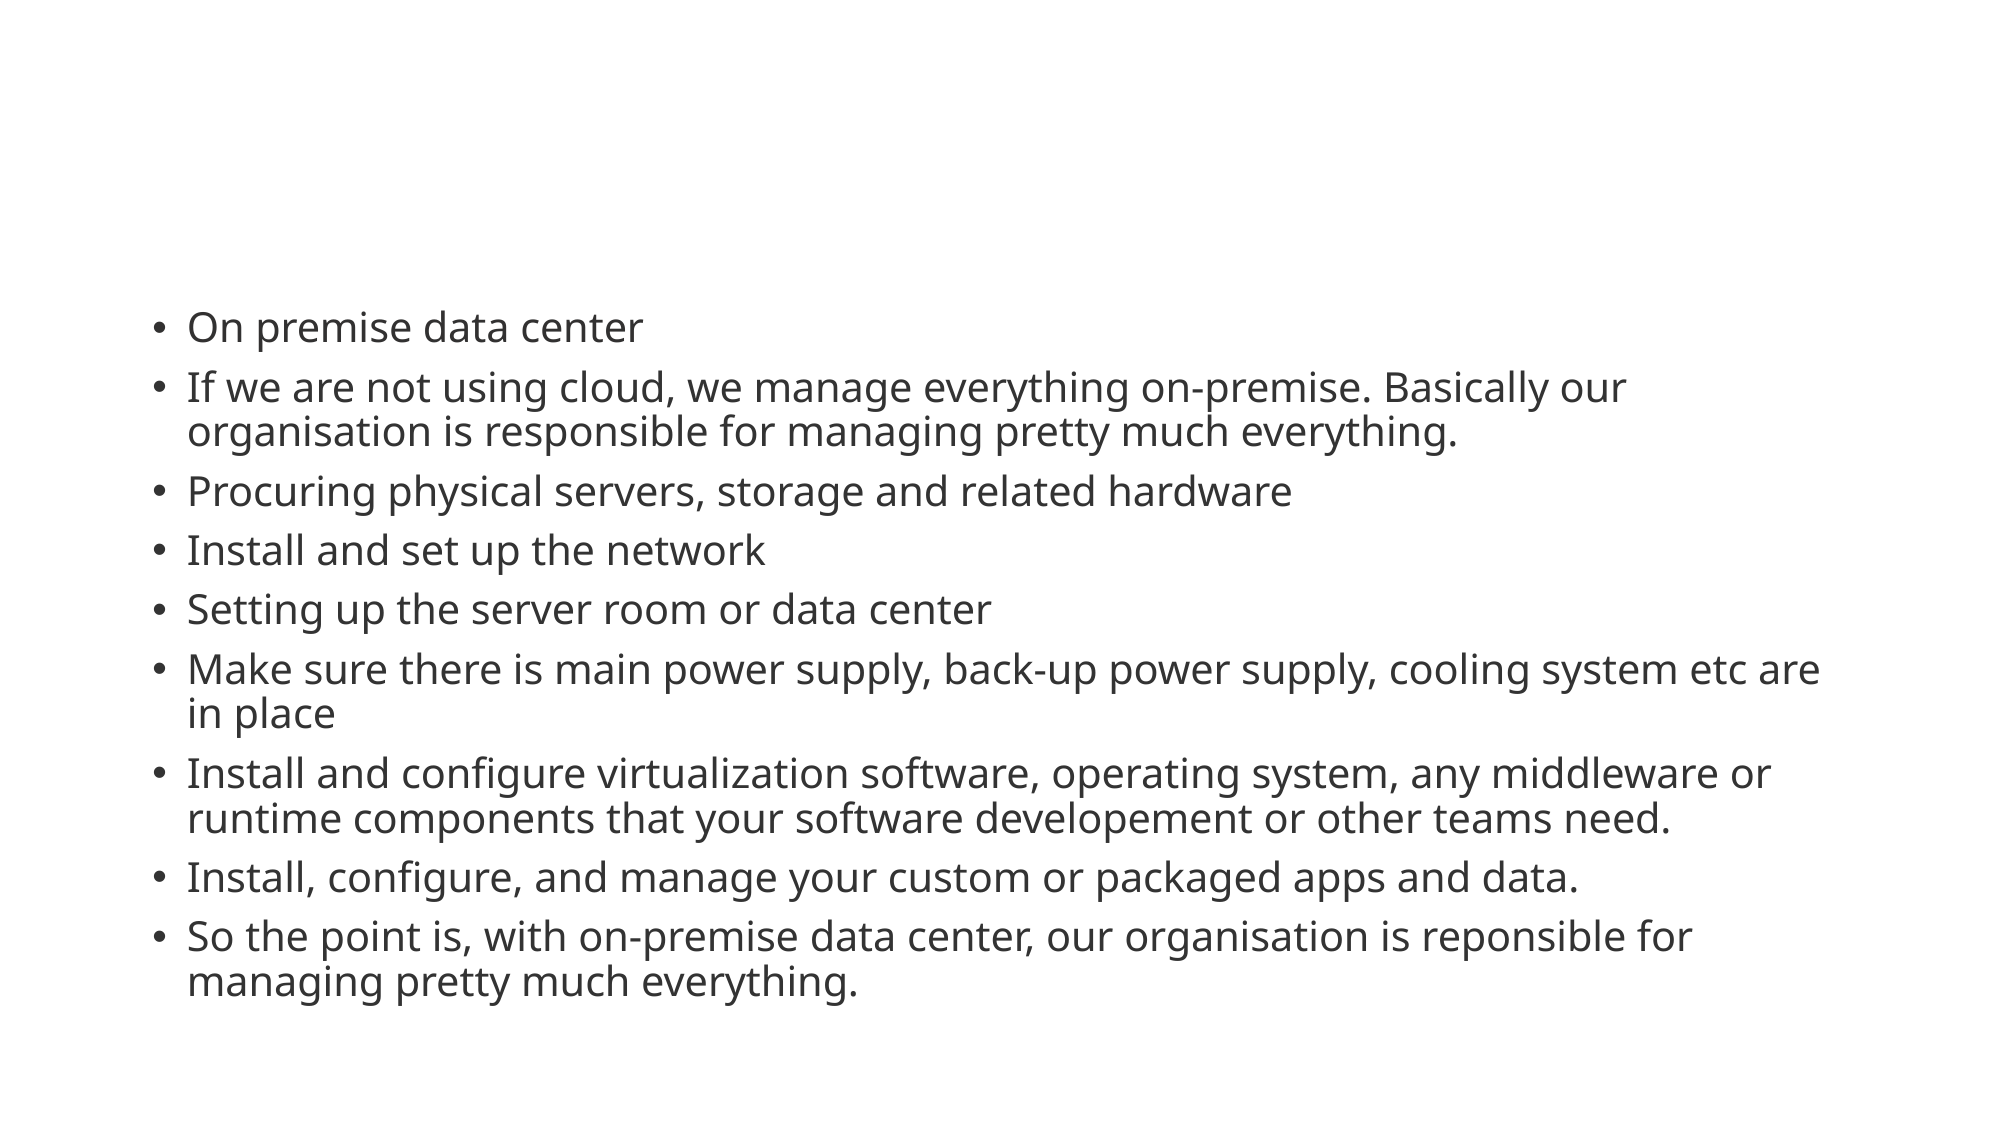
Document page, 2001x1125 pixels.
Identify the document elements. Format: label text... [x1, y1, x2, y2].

list On premise data center If we are not using cloud, we manage everything on-premise. Basically our organisation is responsible for managing pretty much everything. Procuring physical servers, storage and related hardware Install and set up the network Setting up the server room or data center Make sure there is main power supply, back-up power supply, cooling system etc are in place Install and configure virtualization software, operating system, any middleware or runtime components that your software developement or other teams need. Install, configure, and manage your custom or packaged apps and data. So the point is, with on-premise data center, our organisation is reponsible for managing pretty much everything. [137, 299, 1863, 1014]
